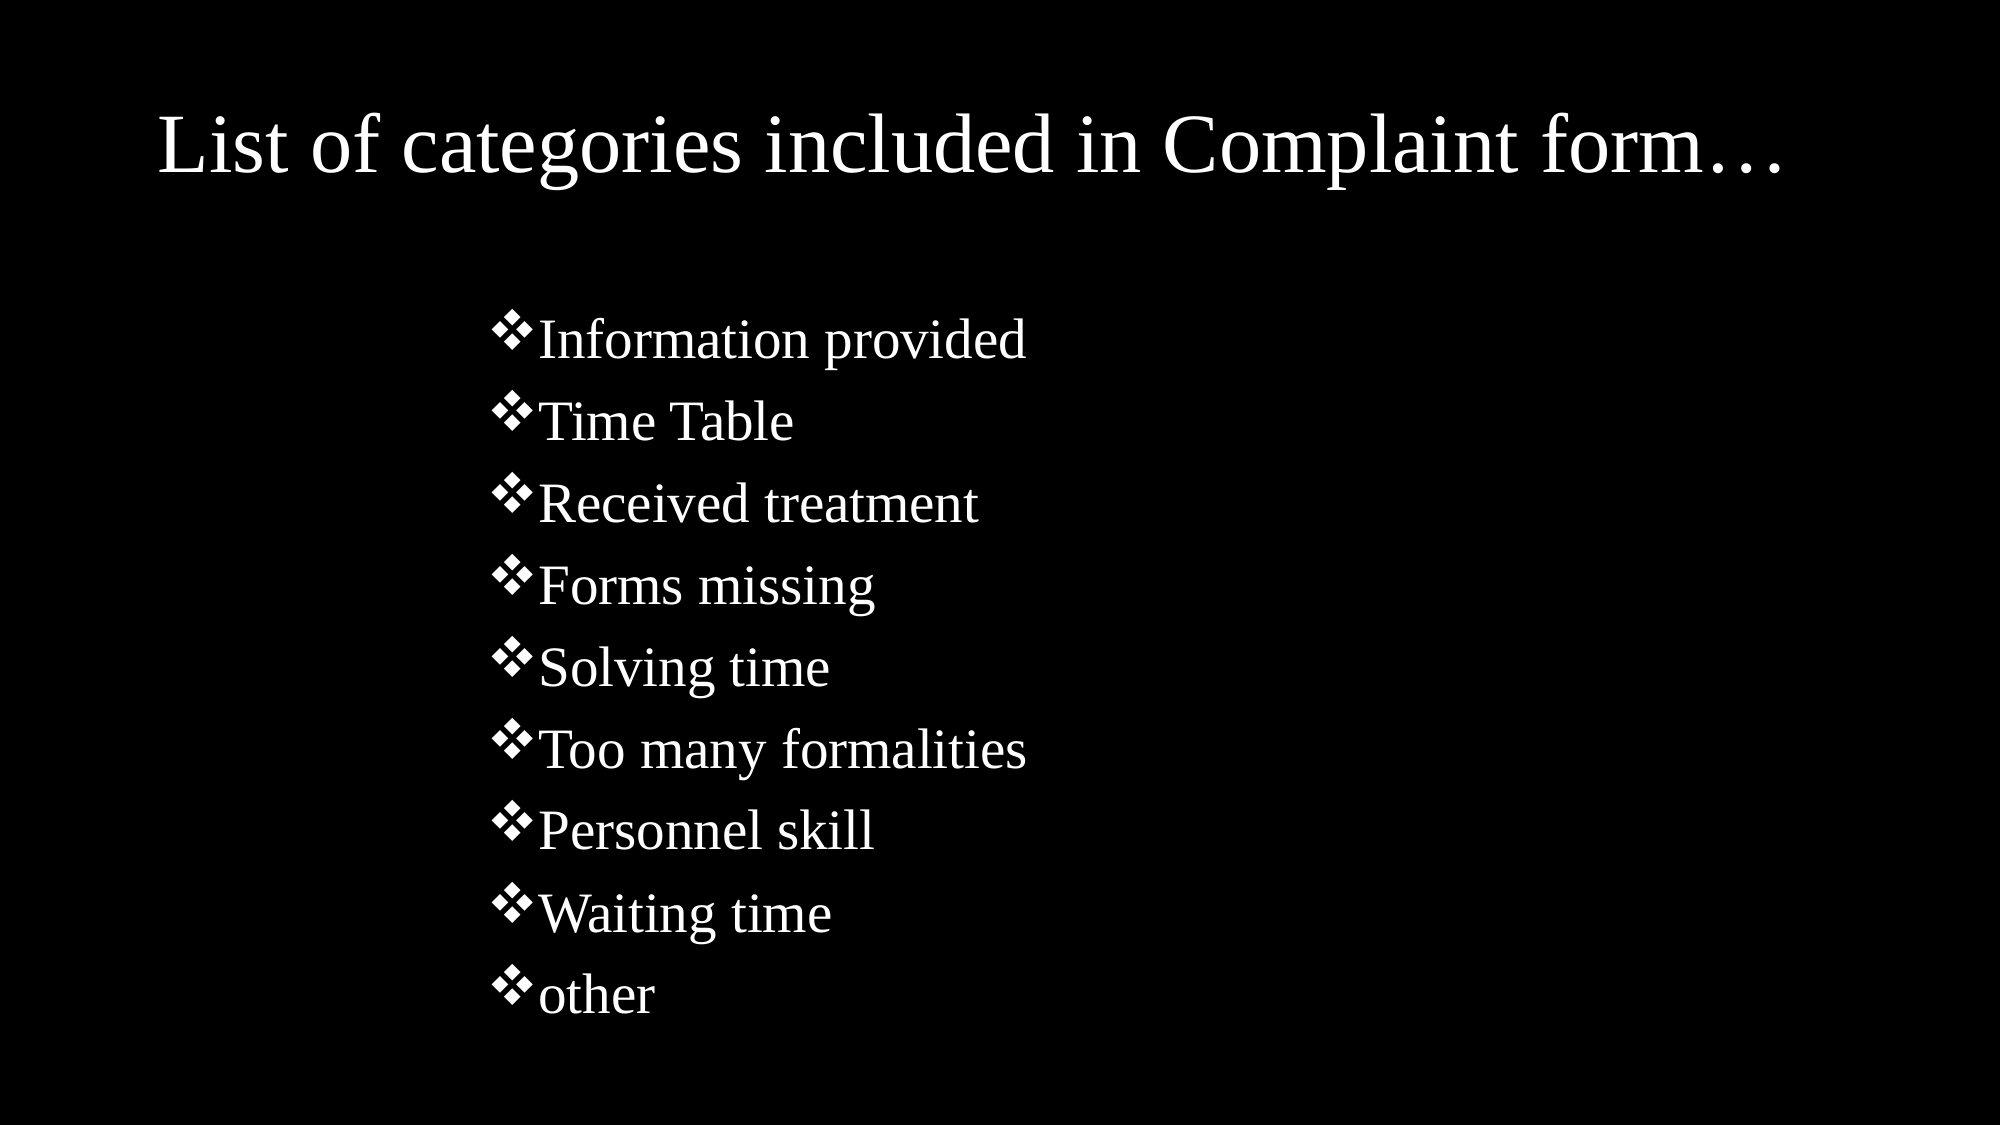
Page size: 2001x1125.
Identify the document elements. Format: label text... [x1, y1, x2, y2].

list Information provided Time Table Received treatment Forms missing Solving time Too many formalities Personnel skill Waiting time other [471, 301, 1352, 1038]
title List of categories included in Complaint form… [142, 52, 1868, 238]
